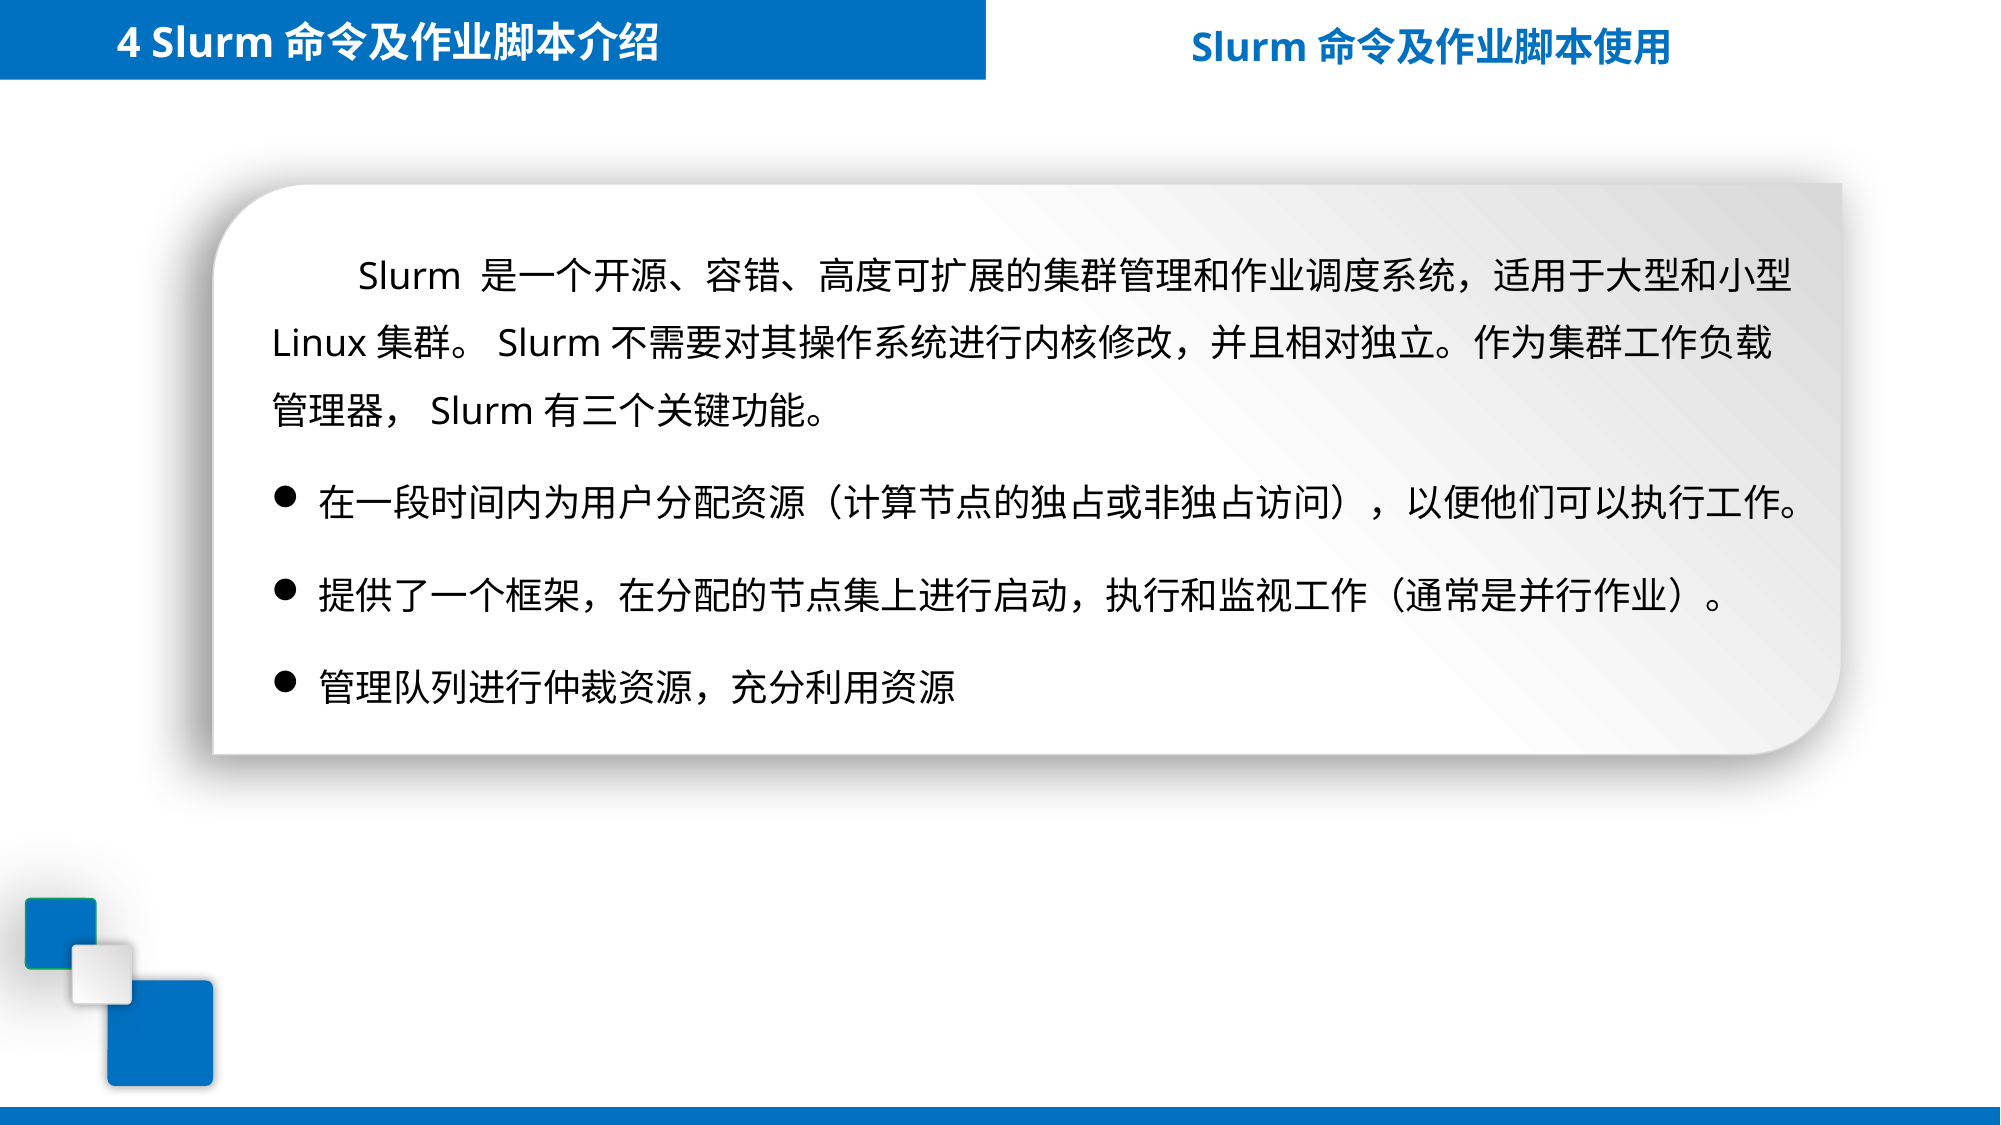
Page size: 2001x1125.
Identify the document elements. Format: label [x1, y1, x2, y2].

text_box [25, 898, 214, 1086]
text_box [0, 0, 2000, 1125]
